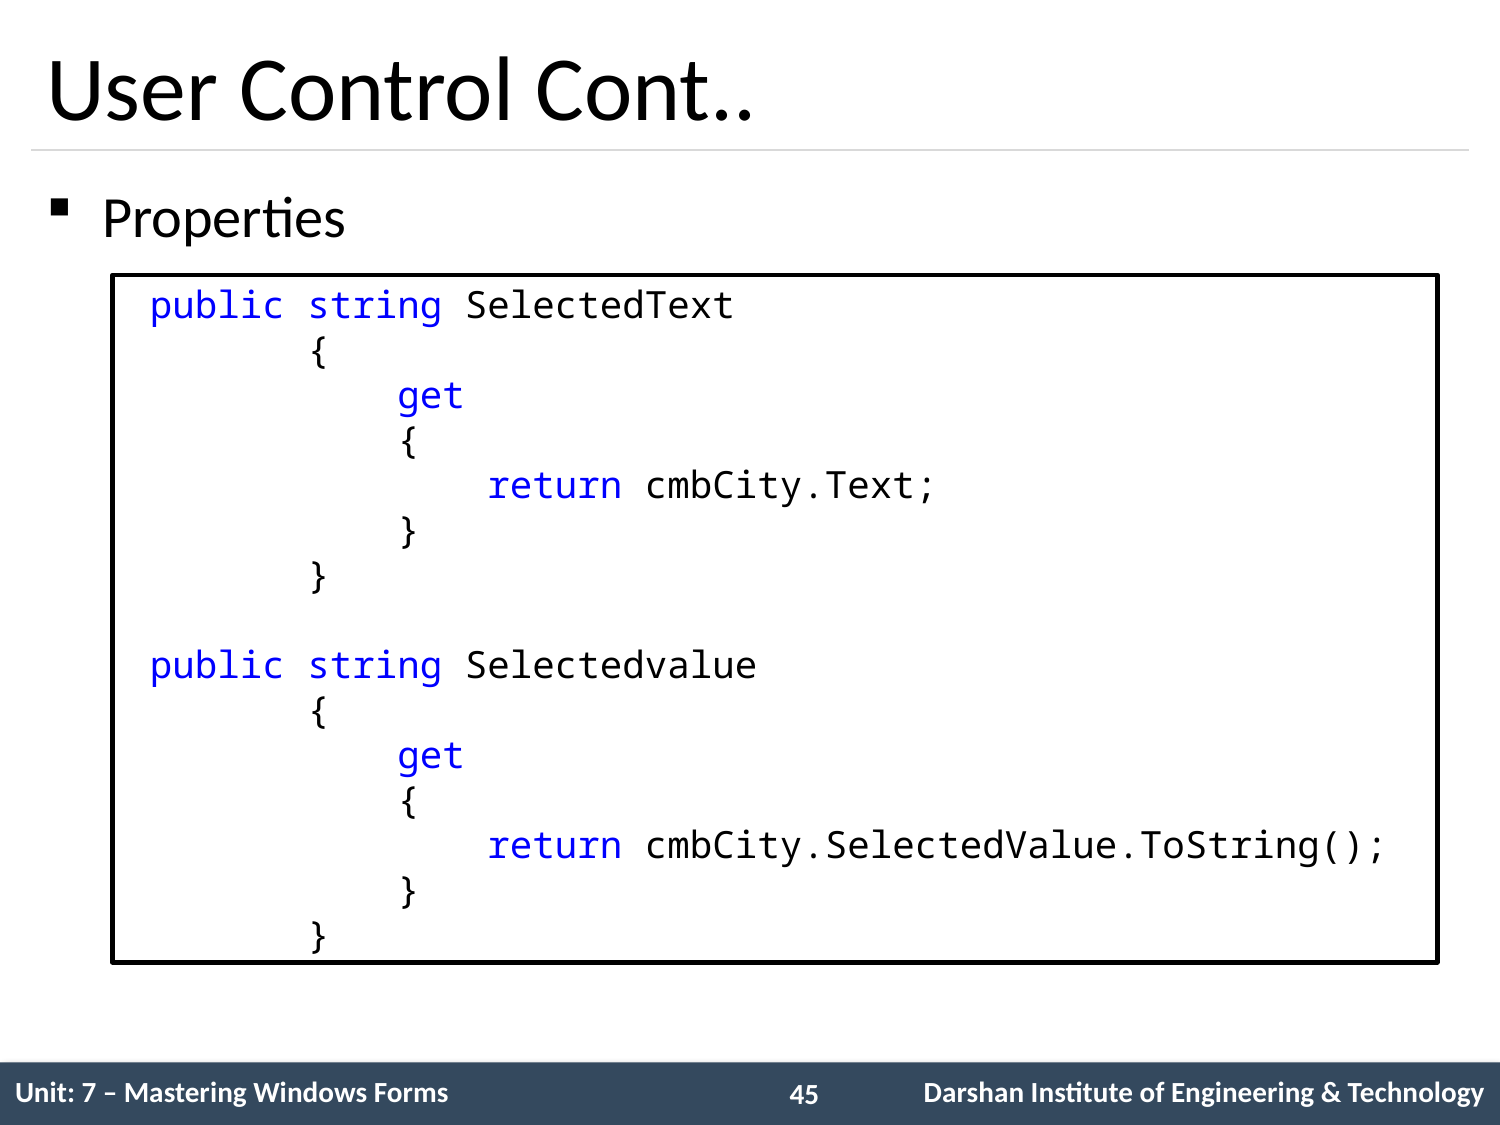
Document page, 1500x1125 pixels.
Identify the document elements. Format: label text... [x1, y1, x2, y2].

list Properties [31, 162, 1469, 1038]
text_box public string SelectedText { get { return cmbCity.Text; } } public string Selectedvalue { get { return cmbCity.SelectedValue.ToString(); } } [110, 273, 1440, 965]
title User Control Cont.. [31, 17, 1469, 150]
